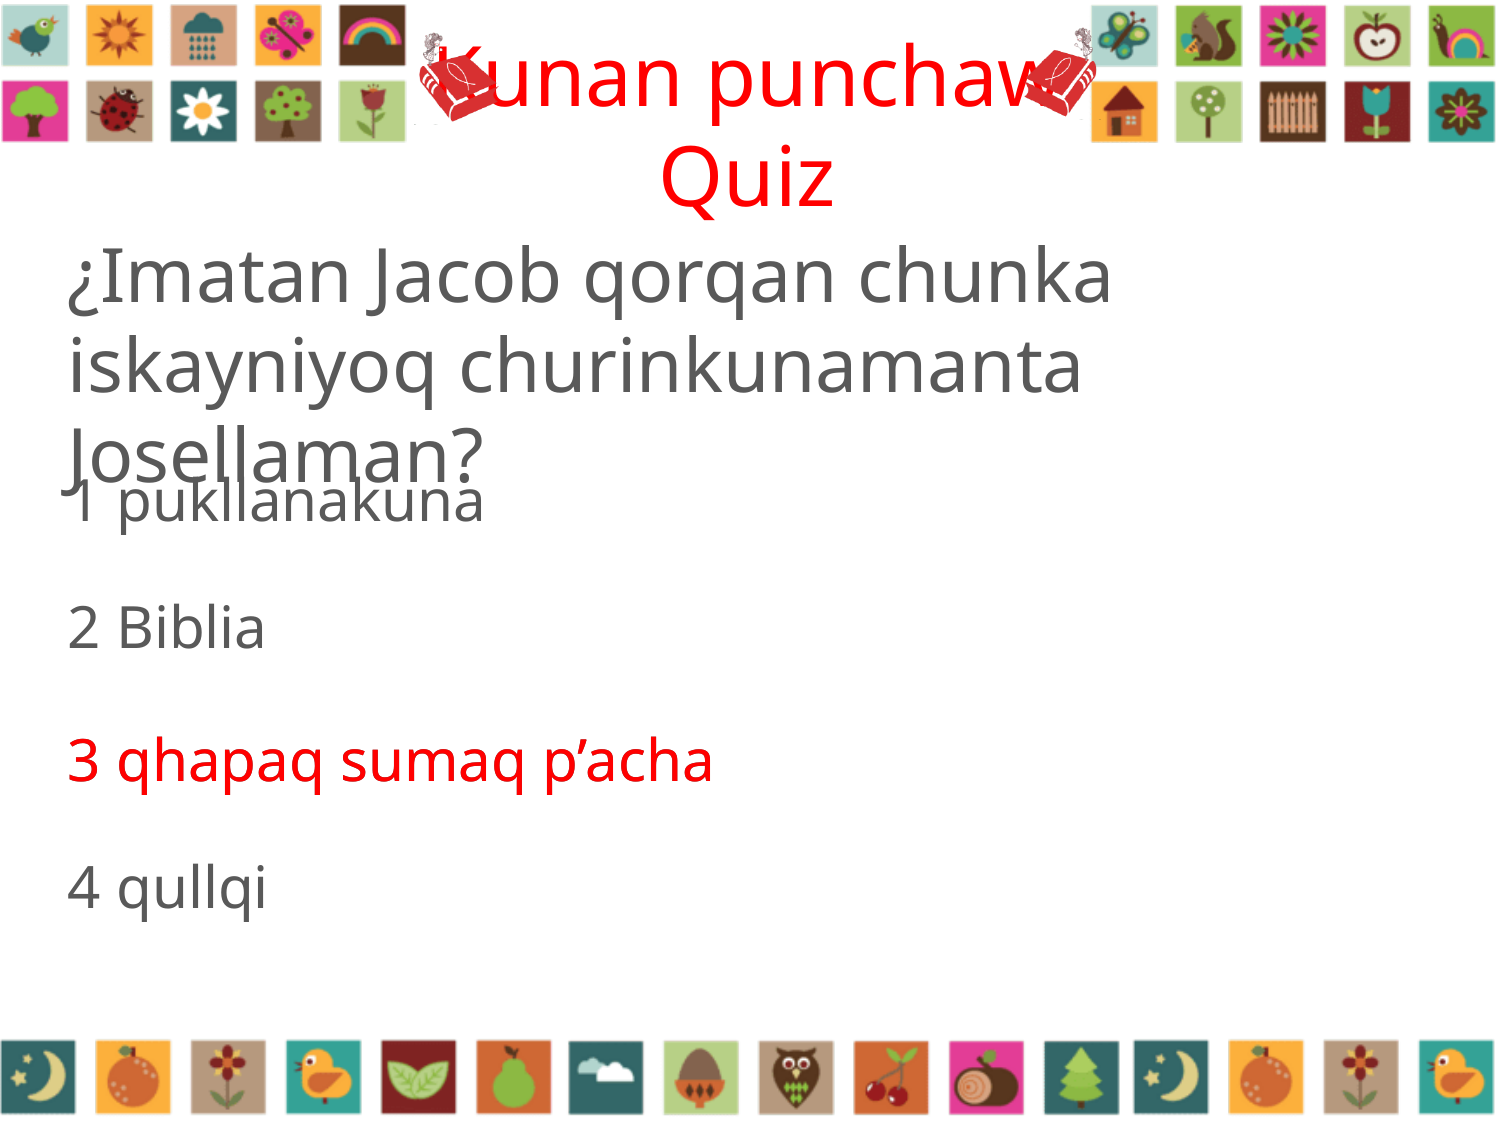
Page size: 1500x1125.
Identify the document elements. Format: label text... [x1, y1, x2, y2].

picture [0, 3, 526, 150]
text_box 3 qhapaq sumaq p’acha [53, 716, 1483, 801]
text_box Kunan punchaw Quiz [414, 16, 1080, 219]
text_box 2 Biblia [53, 582, 1436, 668]
text_box ¿Imatan Jacob qorqan chunka iskayniyoq churinkunamanta Josellaman? [53, 219, 1436, 456]
text_box 4 qullqi [53, 842, 1483, 928]
text_box 1 pukllanakuna [53, 456, 1436, 541]
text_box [0, 1028, 1500, 1118]
picture [997, 3, 1500, 150]
